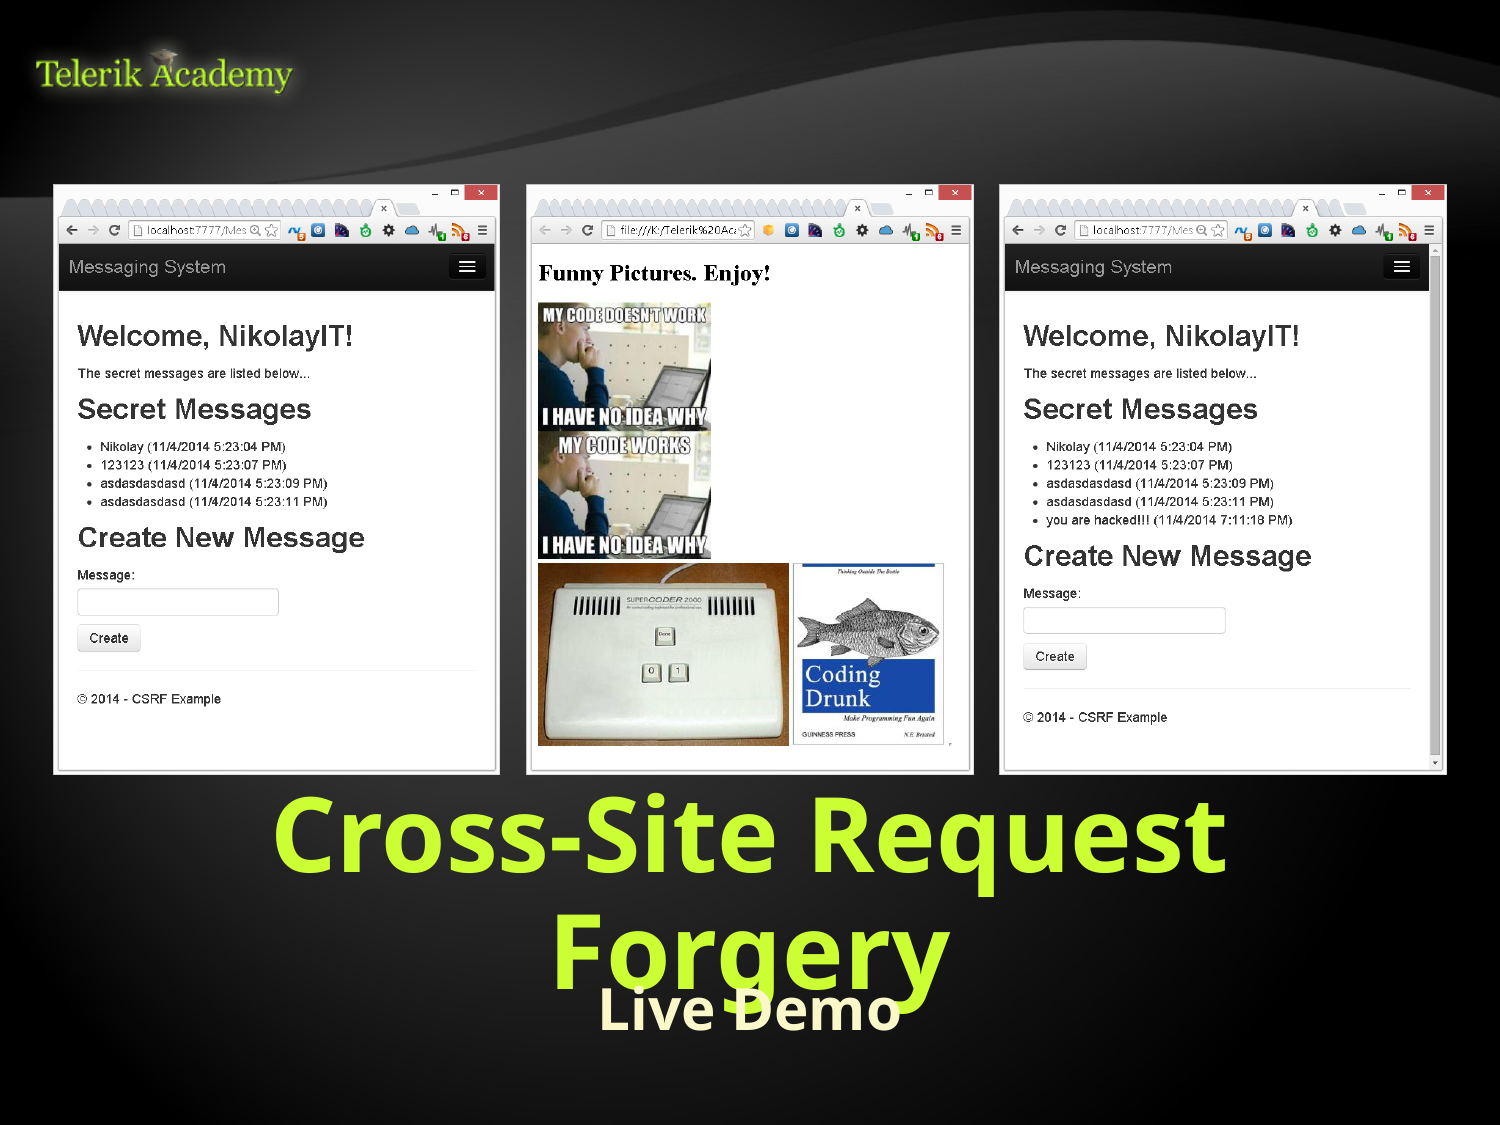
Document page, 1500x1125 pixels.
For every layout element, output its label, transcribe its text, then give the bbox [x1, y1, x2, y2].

subtitle Live Demo [99, 960, 1400, 1054]
picture [0, 0, 1500, 1125]
title Cross-Site Request Forgery [99, 837, 1400, 950]
